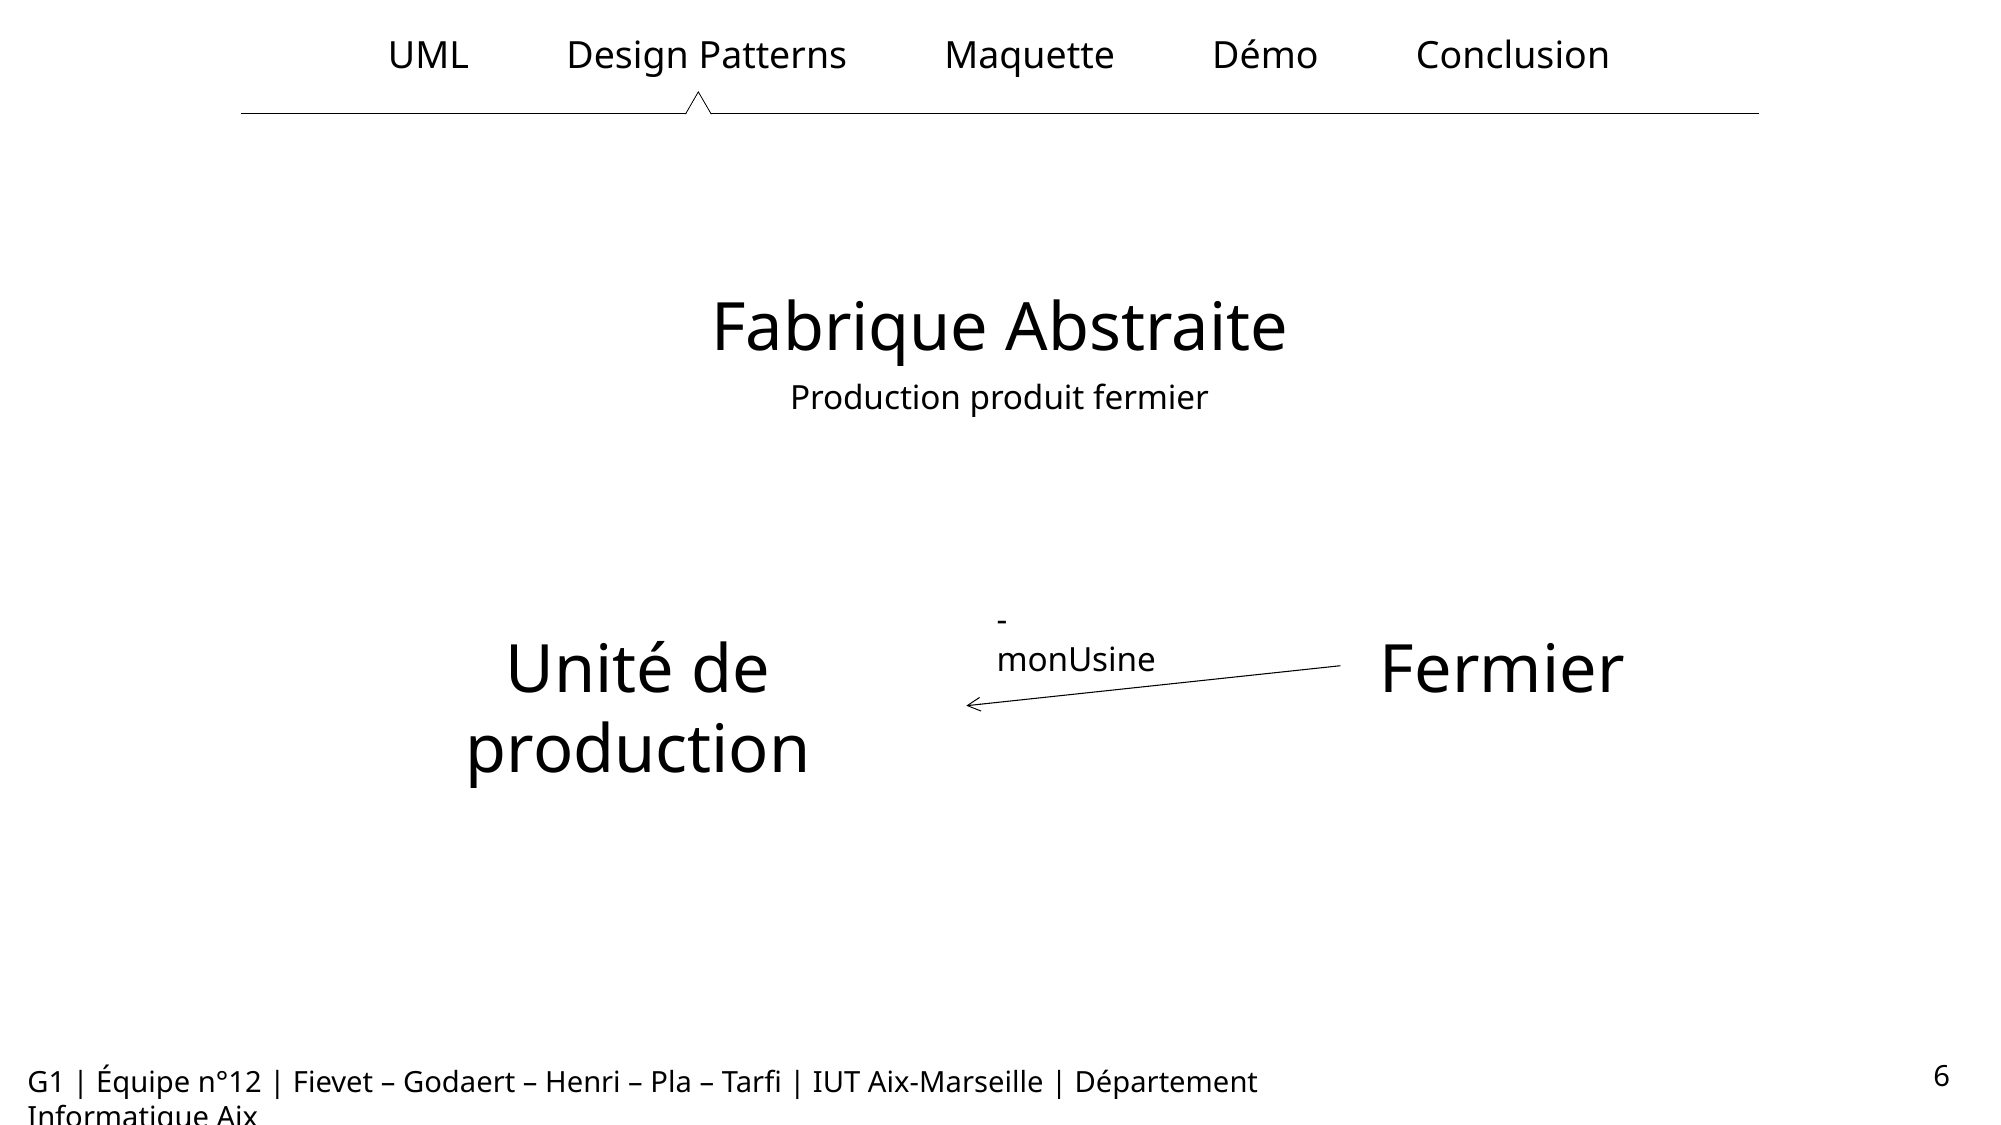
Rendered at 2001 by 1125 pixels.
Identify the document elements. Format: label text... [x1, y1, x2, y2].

text_box Fabrique Abstraite Production produit fermier [671, 276, 1329, 424]
text_box Fermier [1340, 618, 1665, 714]
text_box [685, 92, 711, 116]
text_box Unité de production [310, 618, 967, 793]
slide_number 6 [1758, 1046, 1966, 1107]
text_box G1 | Équipe n°12 | Fievet – Godaert – Henri – Pla – Tarfi | IUT Aix-Marseille | Département Informatique Aix [12, 1056, 1460, 1125]
text_box UML Design Patterns Maquette Démo Conclusion [270, 23, 1730, 84]
text_box -monUsine [981, 667, 1179, 686]
text_box -monUsine [981, 590, 1179, 666]
